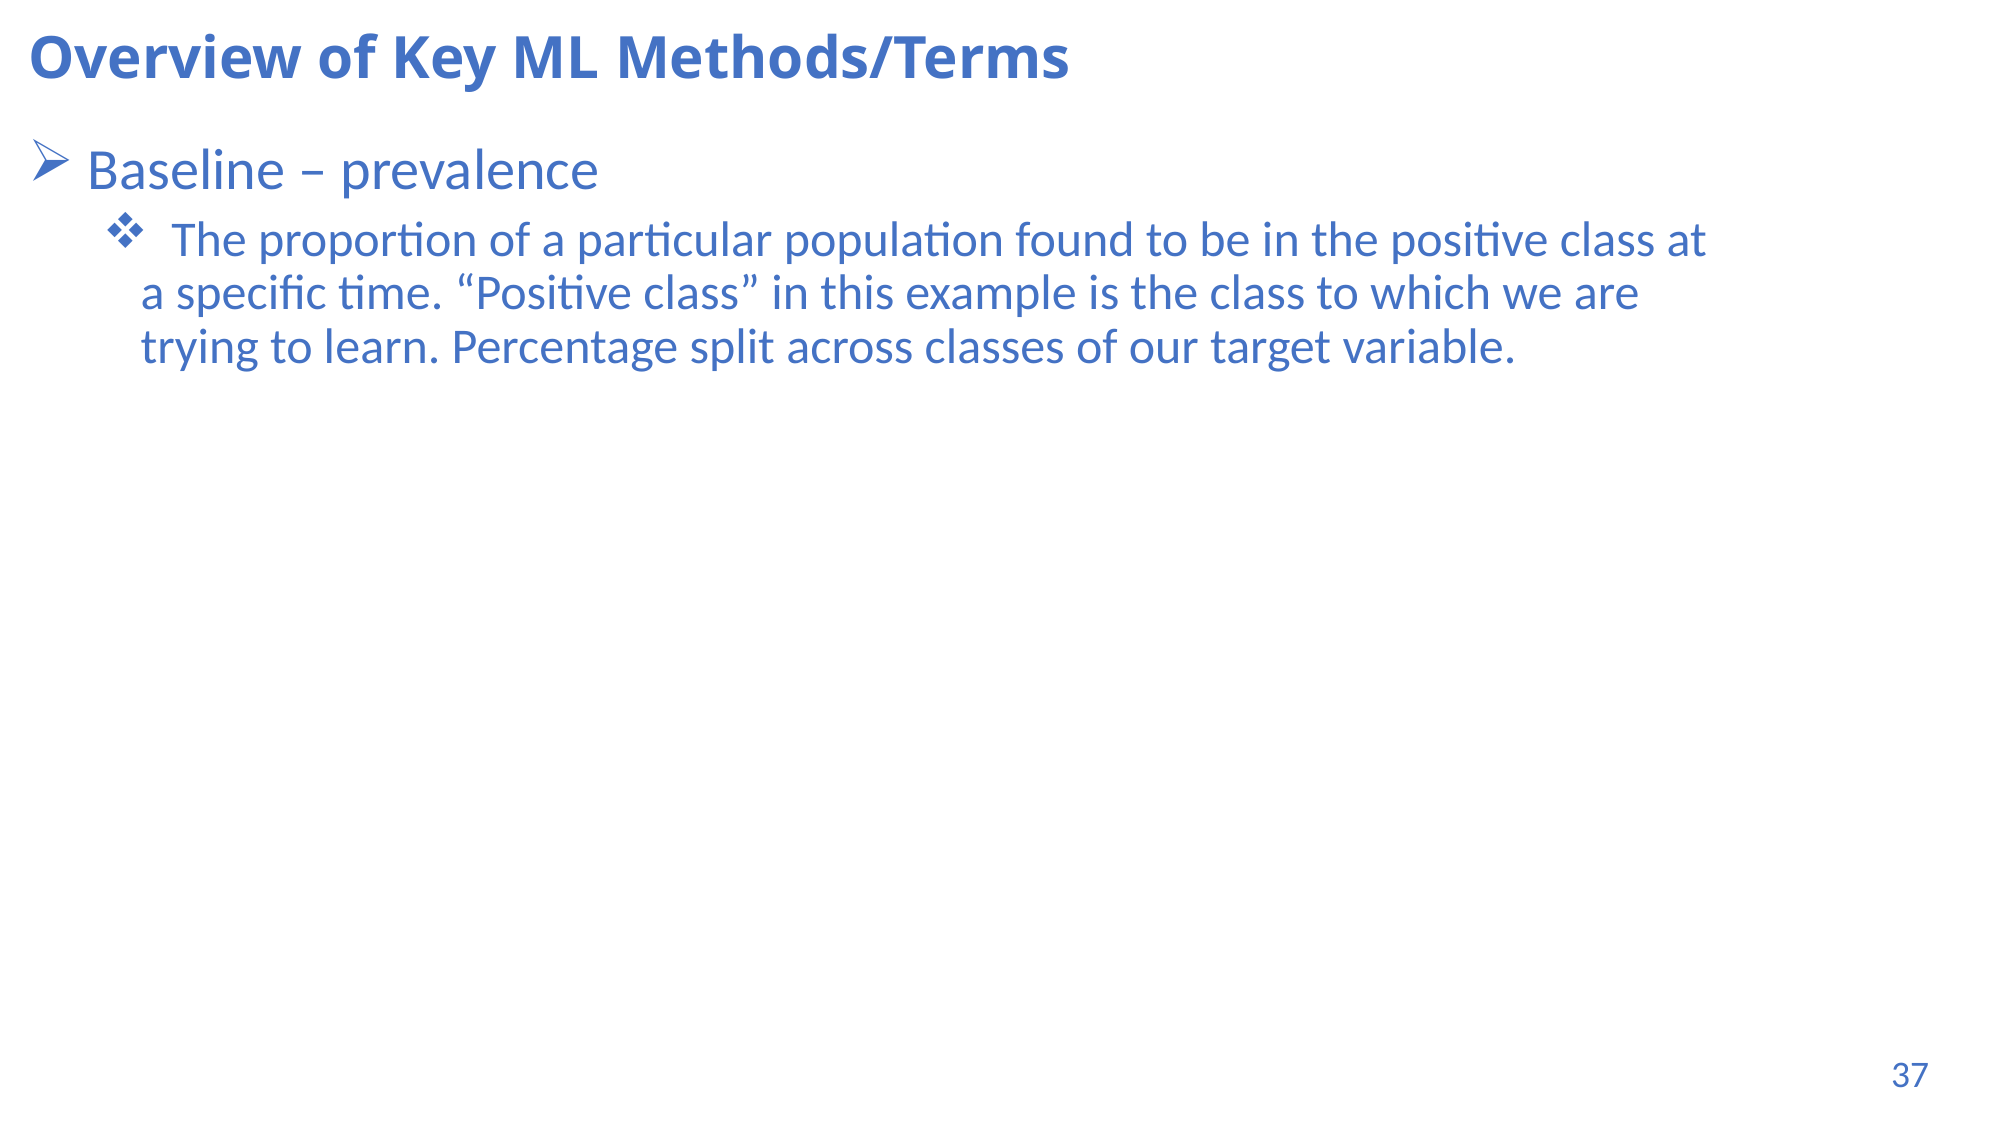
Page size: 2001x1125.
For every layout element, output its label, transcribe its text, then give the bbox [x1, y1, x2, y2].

slide_number 37 [1493, 1042, 1944, 1103]
list Baseline – prevalence The proportion of a particular population found to be in the positive class at a specific time. “Positive class” in this example is the class to which we are trying to learn. Percentage split across classes of our target variable. [13, 132, 1739, 993]
title Overview of Key ML Methods/Terms [13, 0, 1739, 120]
